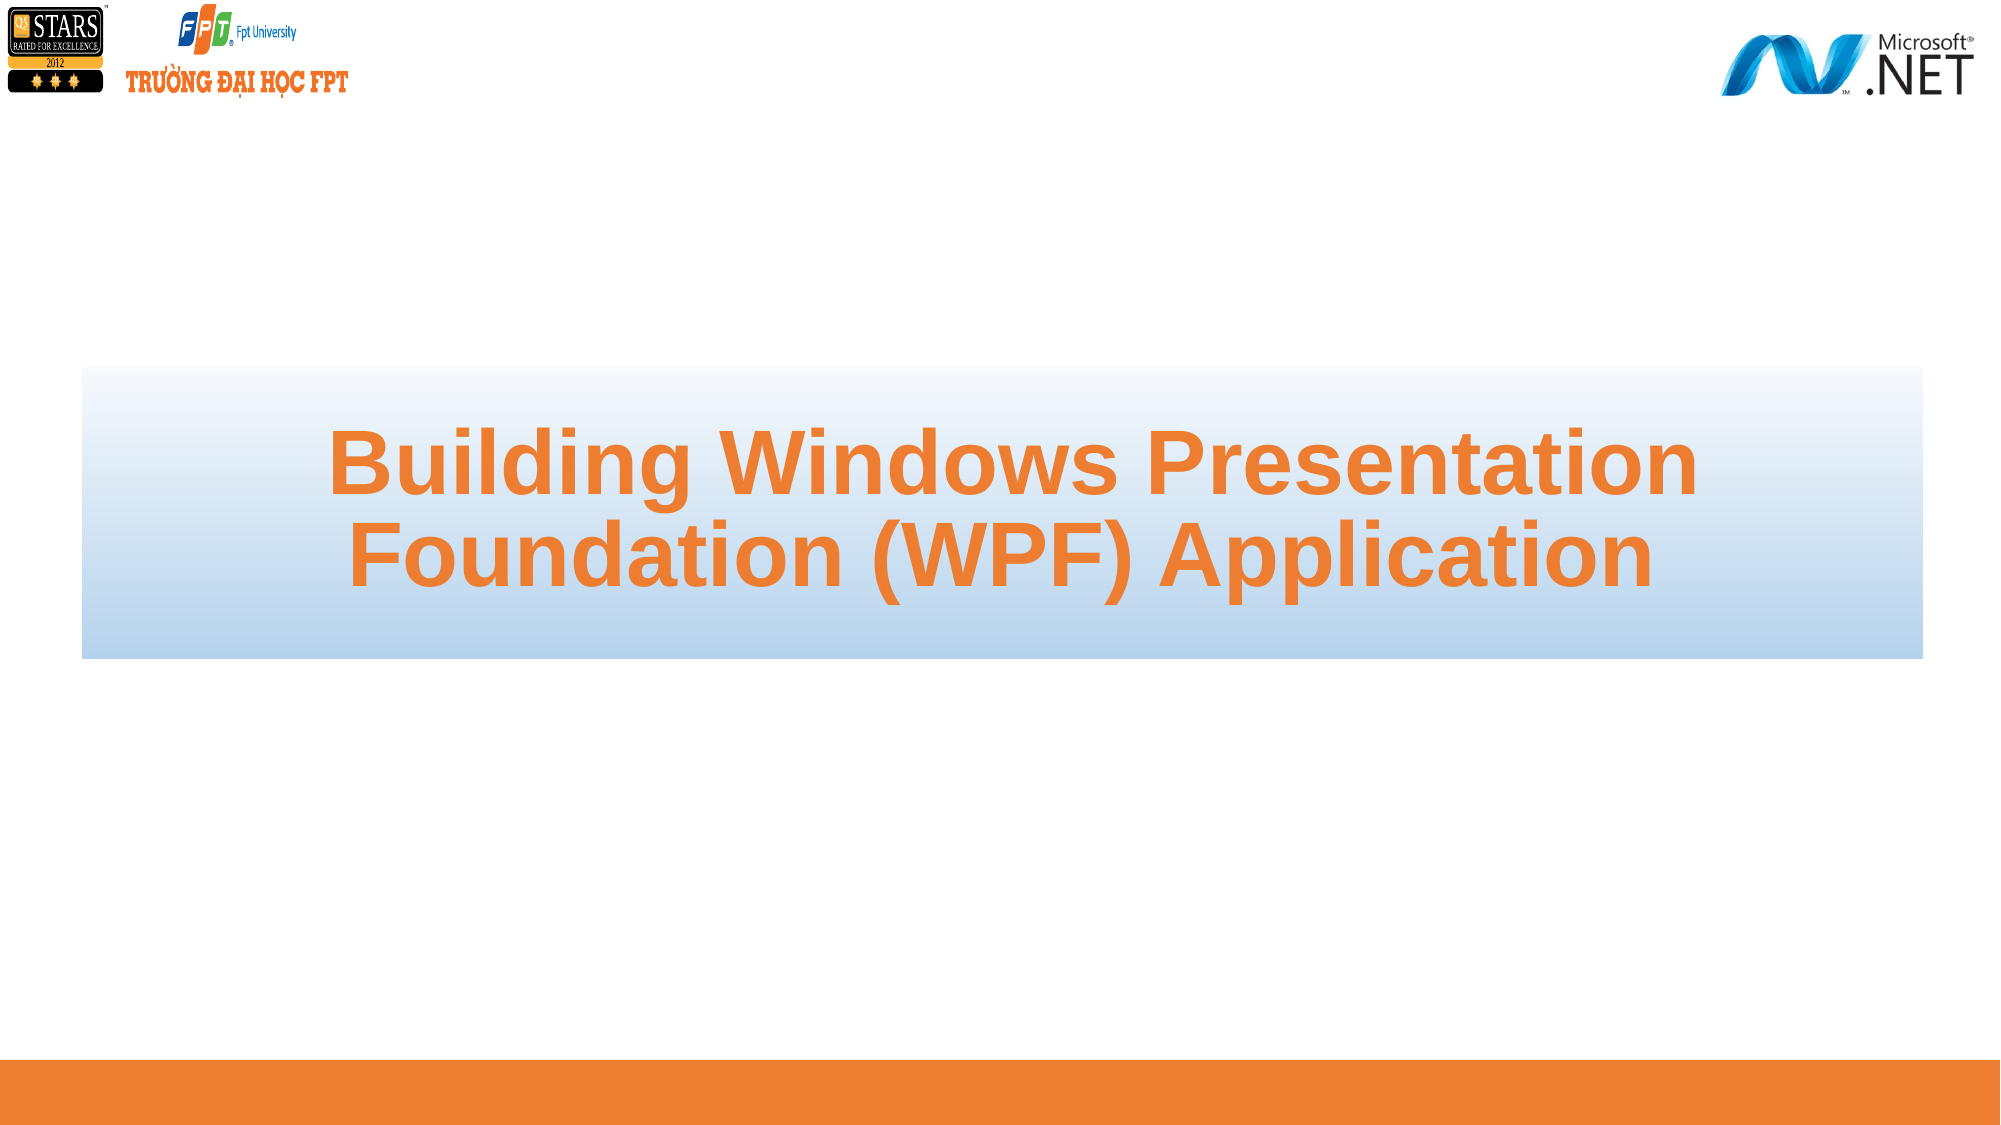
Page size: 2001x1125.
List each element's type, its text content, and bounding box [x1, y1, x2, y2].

title Building Windows Presentation Foundation (WPF) Application [82, 367, 1923, 659]
picture [1685, 0, 2001, 129]
